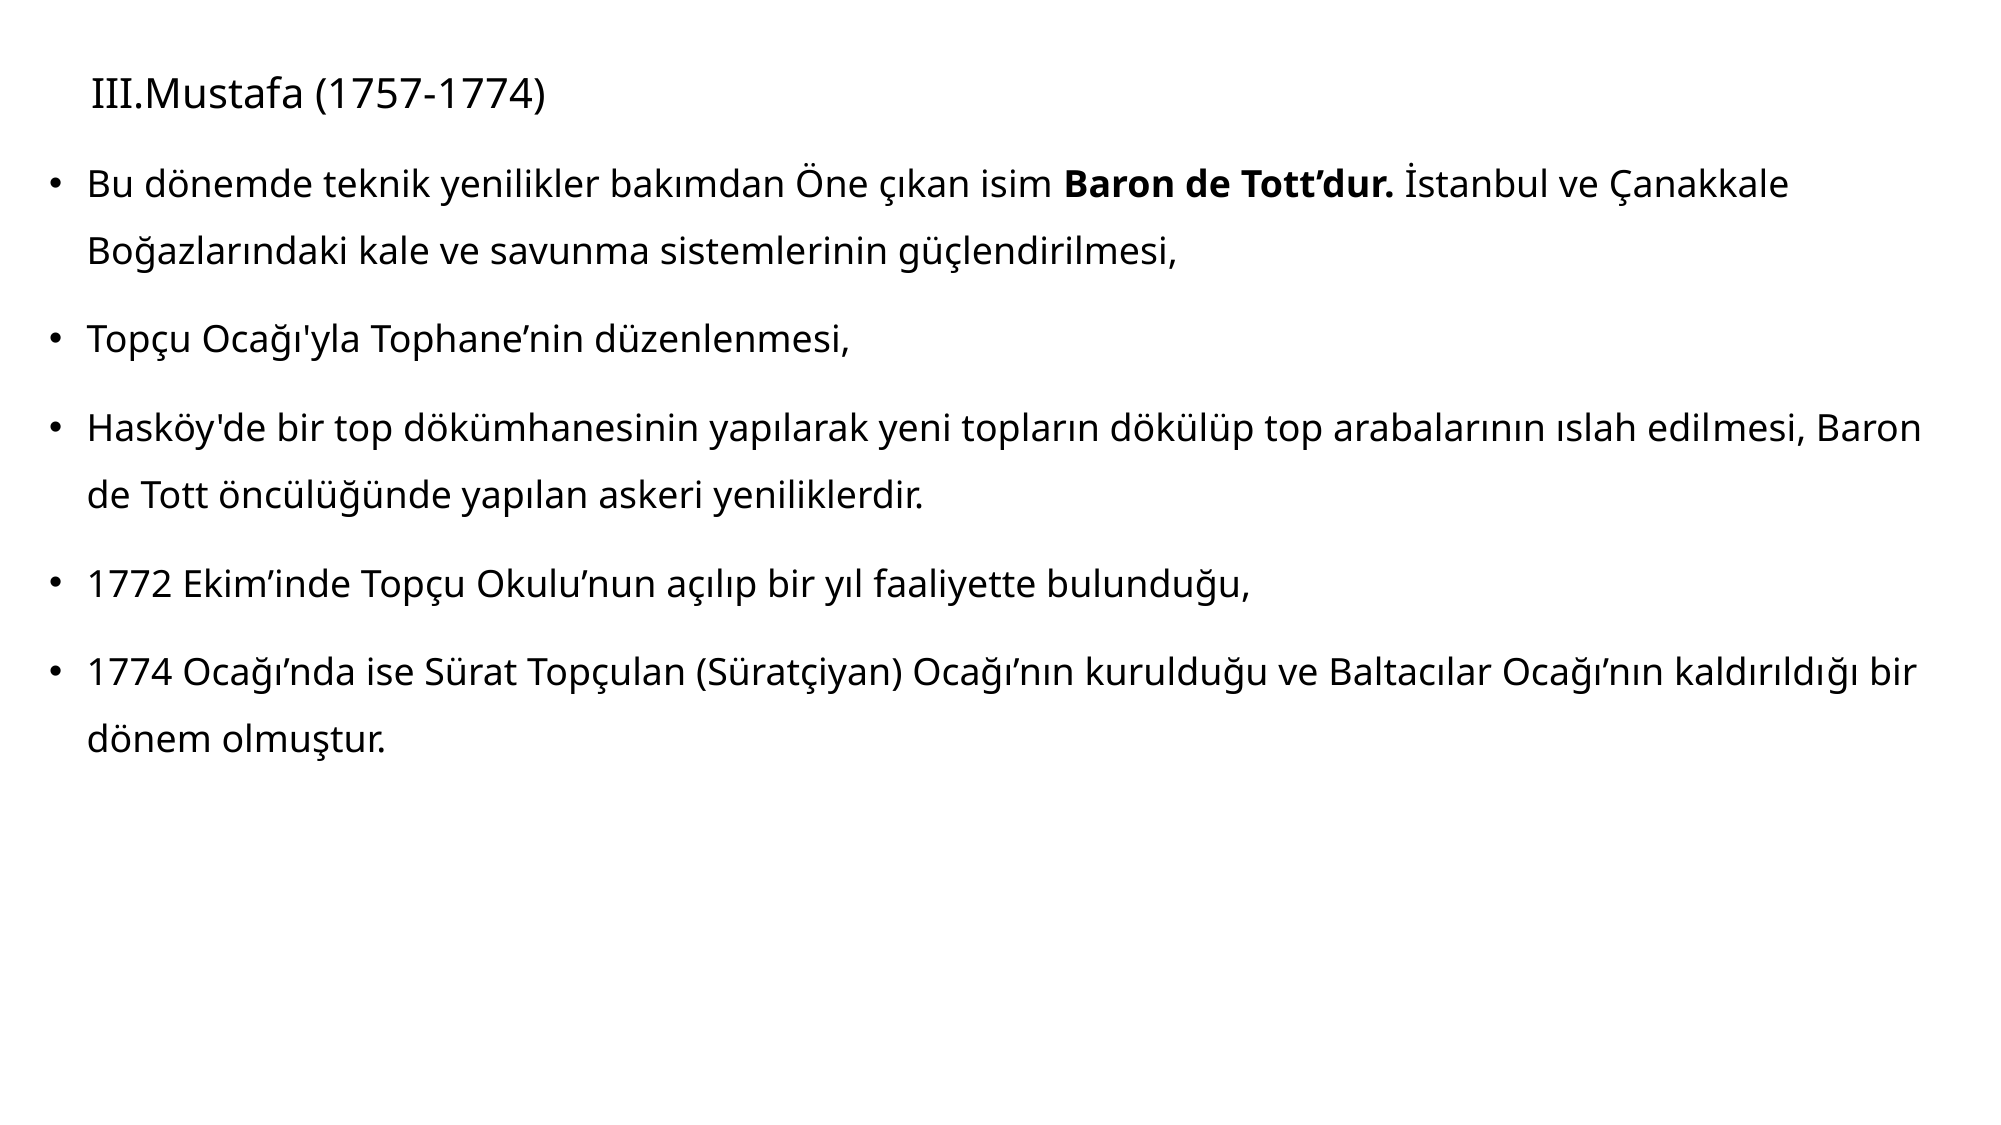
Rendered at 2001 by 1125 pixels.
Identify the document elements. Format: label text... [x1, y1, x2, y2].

title III.Mustafa (1757-1774) [76, 53, 1802, 129]
list Bu dönemde teknik yenilikler bakımdan Öne çıkan isim Ba­ron de Tott’dur. İstanbul ve Çanakkale Boğazlarındaki kale ve savunma sistemle­rinin güçlendirilmesi, Topçu Ocağı'yla Tophane’nin düzenlenmesi, Hasköy'de bir top dökümhanesinin yapılarak yeni topların dökülüp top arabalarının ıslah edil­mesi, Baron de Tott öncülüğünde yapılan askeri yeniliklerdir. 1772 Ekim’inde Topçu Okulu’nun açılıp bir yıl faaliyette bulunduğu, 1774 Ocağı’nda ise Sürat Topçulan (Süratçiyan) Ocağı’nın kurulduğu ve Baltacılar Ocağı’nın kaldırıldı­ğı bir dönem olmuştur. [34, 129, 1964, 1089]
